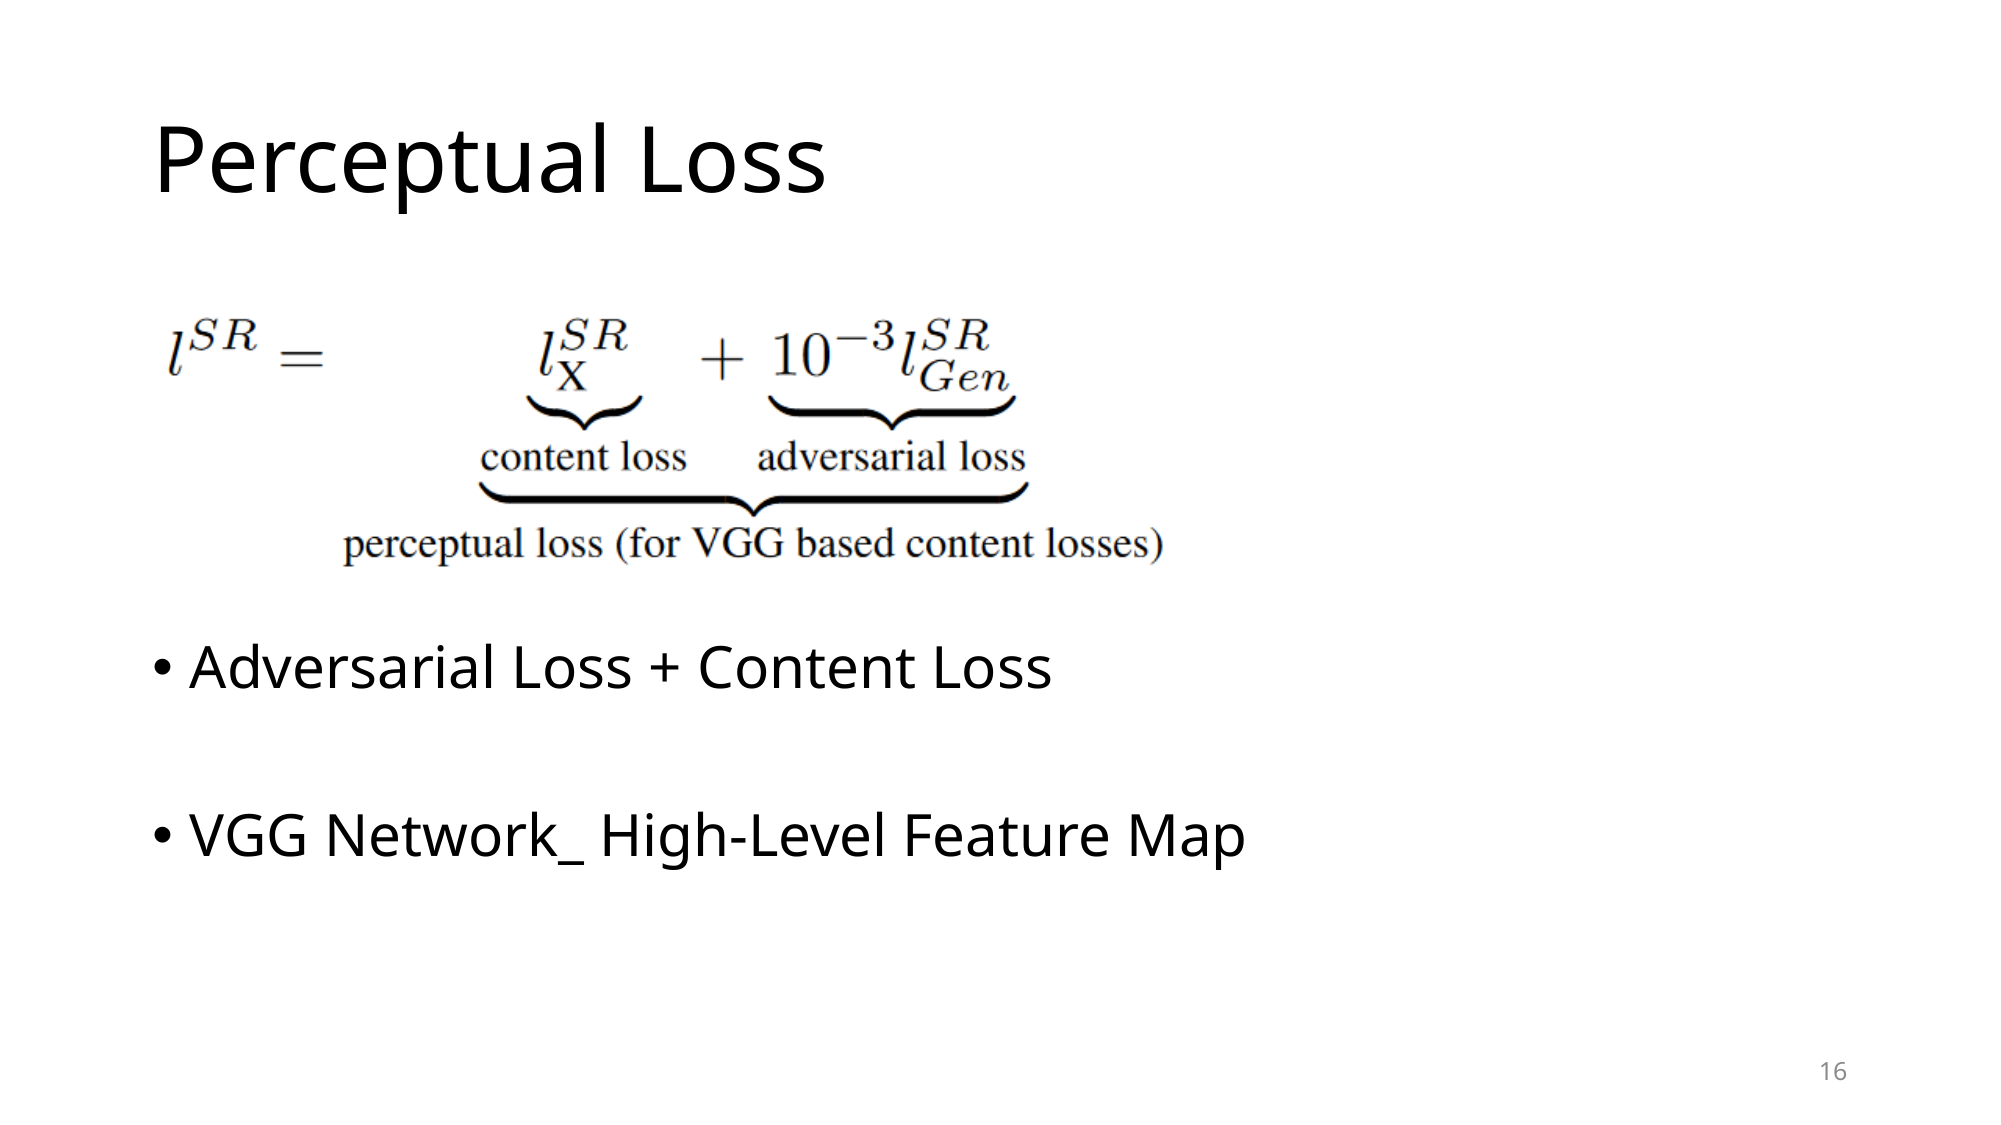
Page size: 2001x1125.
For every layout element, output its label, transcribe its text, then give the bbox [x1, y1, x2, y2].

slide_number 16 [1412, 1042, 1863, 1103]
title Perceptual Loss [137, 53, 1863, 272]
list Adversarial Loss + Content Loss VGG Network_ High-Level Feature Map [137, 631, 1863, 1014]
picture [137, 299, 1180, 573]
